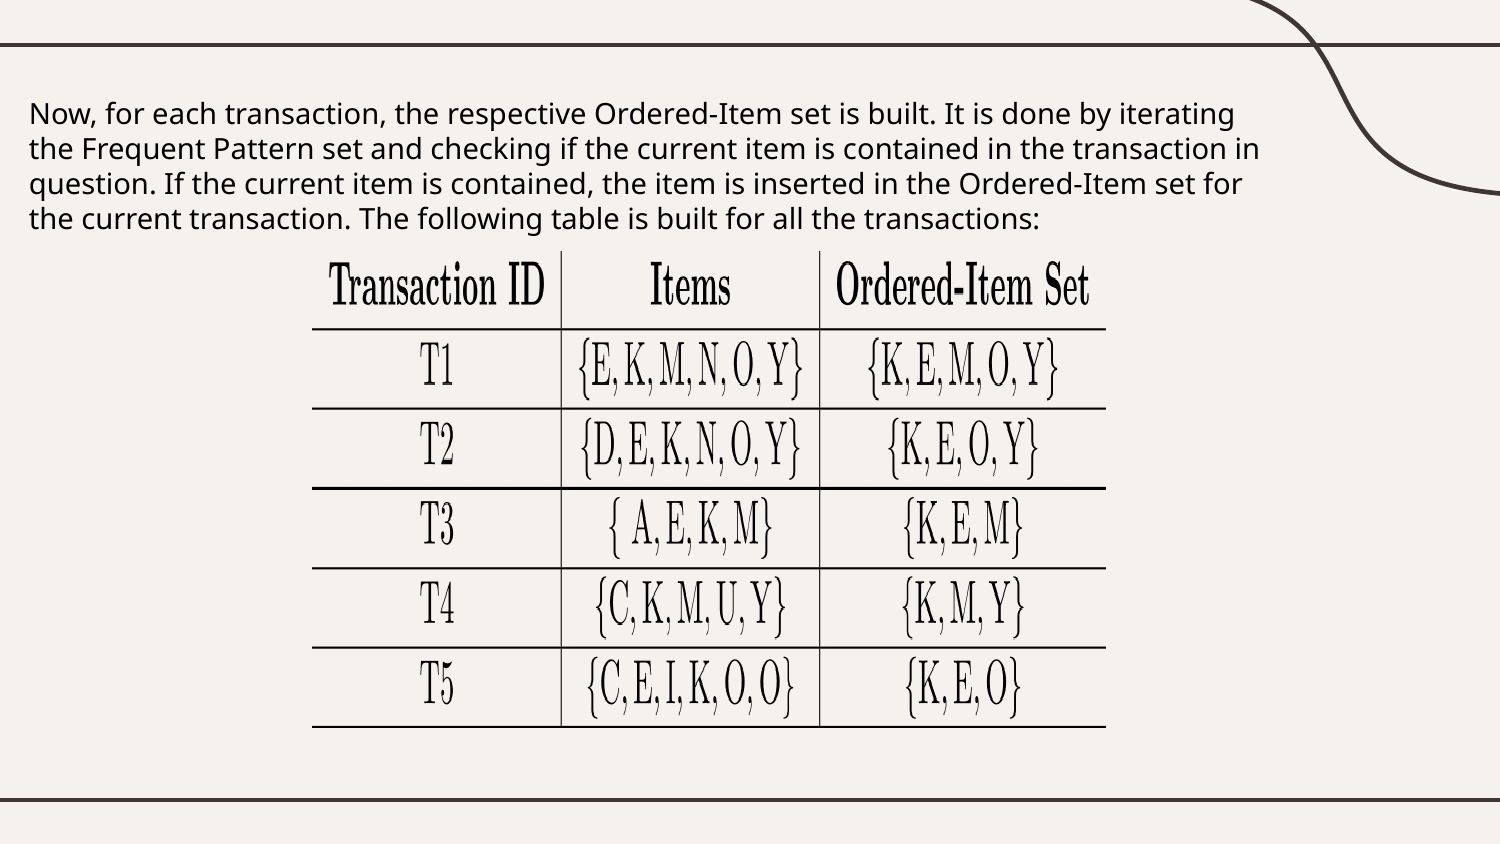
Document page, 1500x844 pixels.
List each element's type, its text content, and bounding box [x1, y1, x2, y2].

picture [312, 250, 1107, 730]
list Now, for each transaction, the respective Ordered-Item set is built. It is done by iterating the Frequent Pattern set and checking if the current item is contained in the transaction in question. If the current item is contained, the item is inserted in the Ordered-Item set for the current transaction. The following table is built for all the transactions: [14, 80, 1281, 500]
